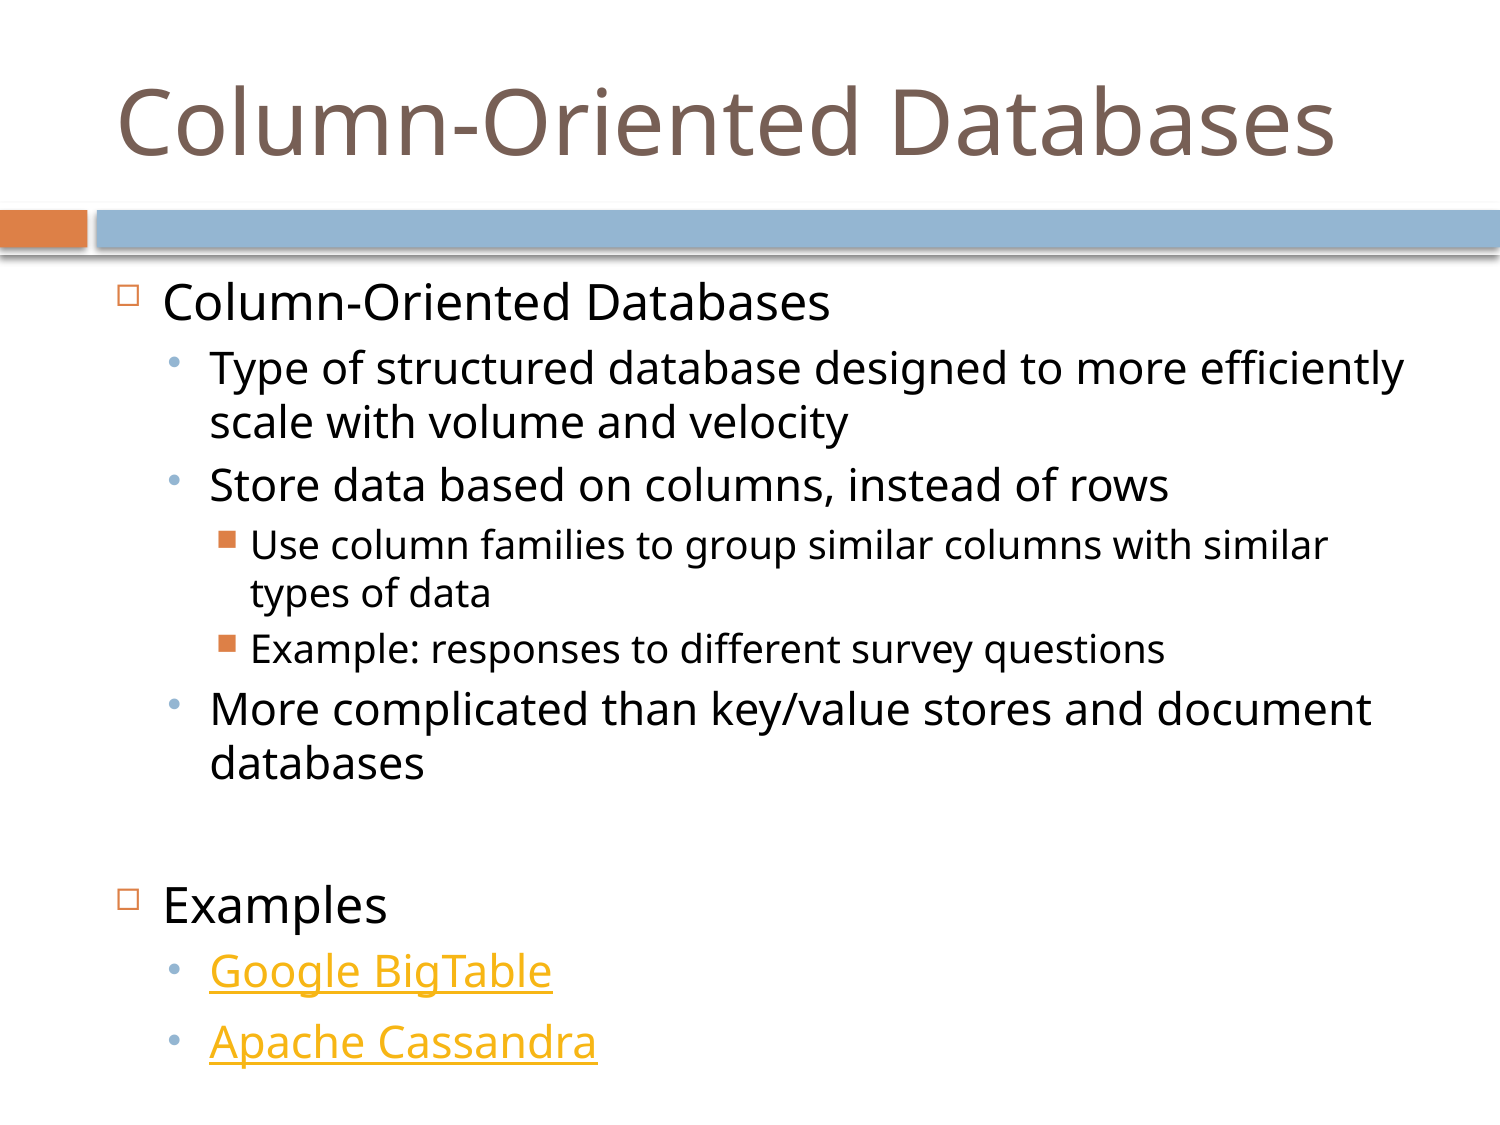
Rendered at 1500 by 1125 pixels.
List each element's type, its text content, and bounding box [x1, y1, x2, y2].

title Column-Oriented Databases [100, 37, 1438, 200]
list Column-Oriented Databases Type of structured database designed to more efficiently scale with volume and velocity Store data based on columns, instead of rows Use column families to group similar columns with similar types of data Example: responses to different survey questions More complicated than key/value stores and document databases Examples Google BigTable Apache Cassandra [100, 262, 1438, 1085]
